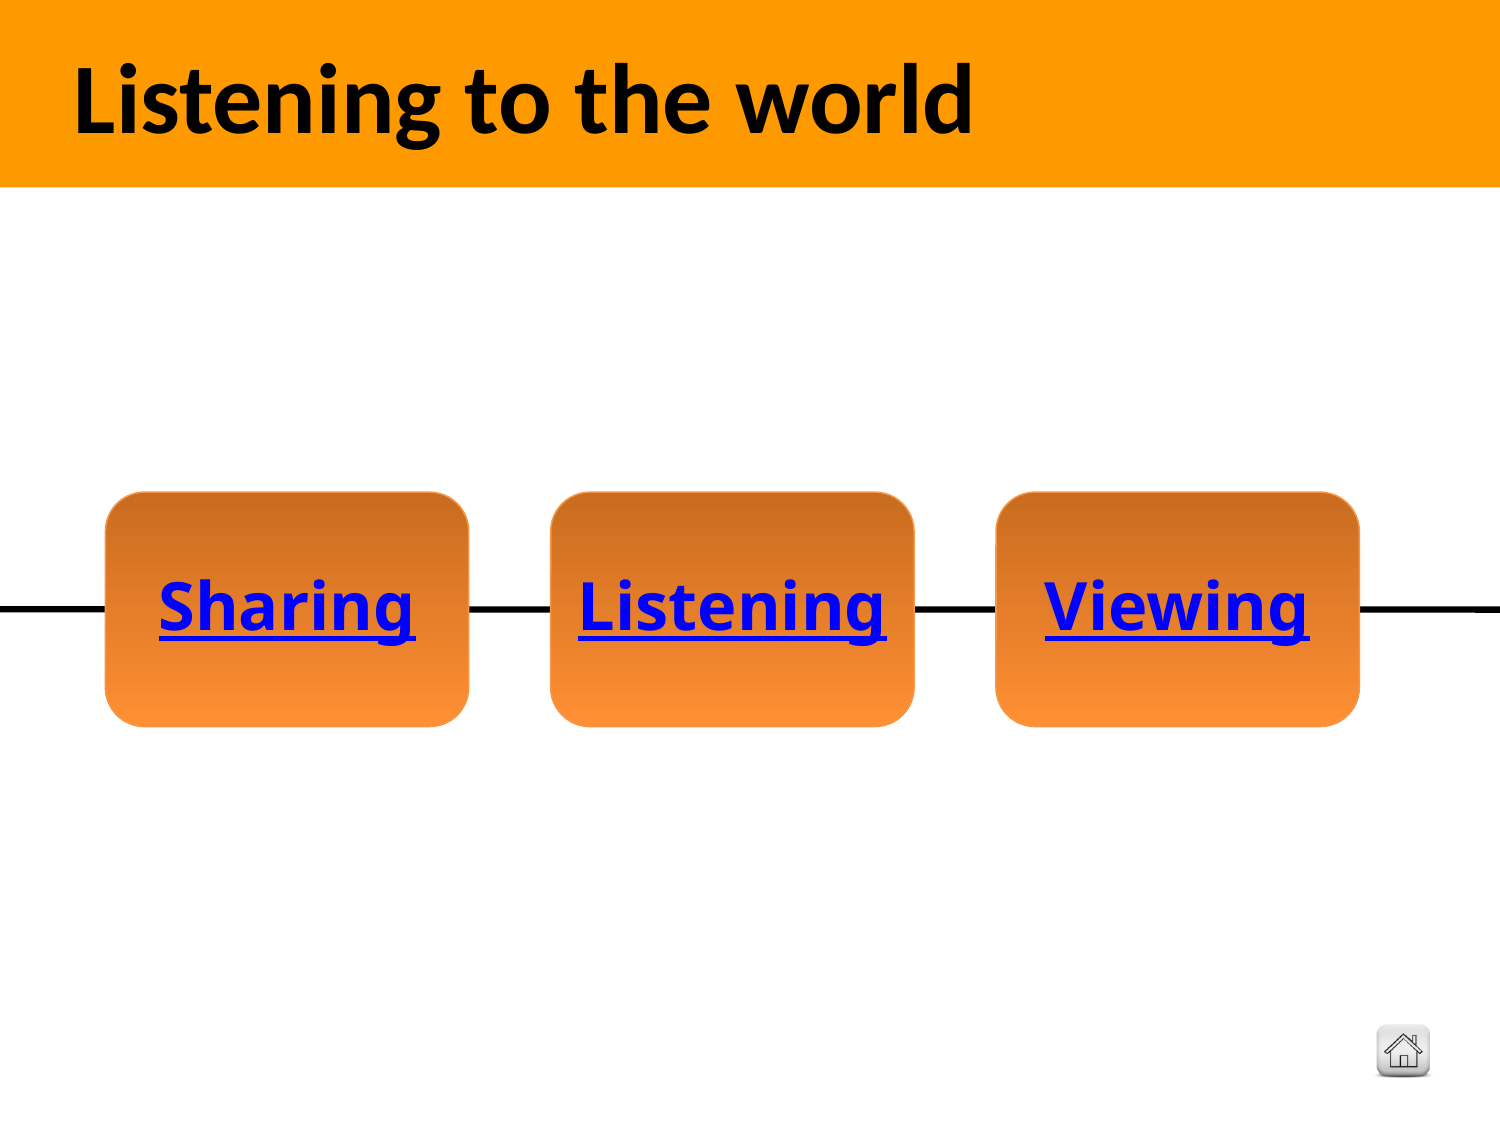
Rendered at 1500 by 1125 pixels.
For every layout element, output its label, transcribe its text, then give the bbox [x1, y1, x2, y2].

text_box Listening [550, 492, 915, 727]
picture [1364, 1012, 1442, 1090]
text_box Listening to the world [0, 0, 1500, 188]
text_box Viewing [995, 492, 1360, 727]
text_box Sharing [105, 492, 469, 727]
